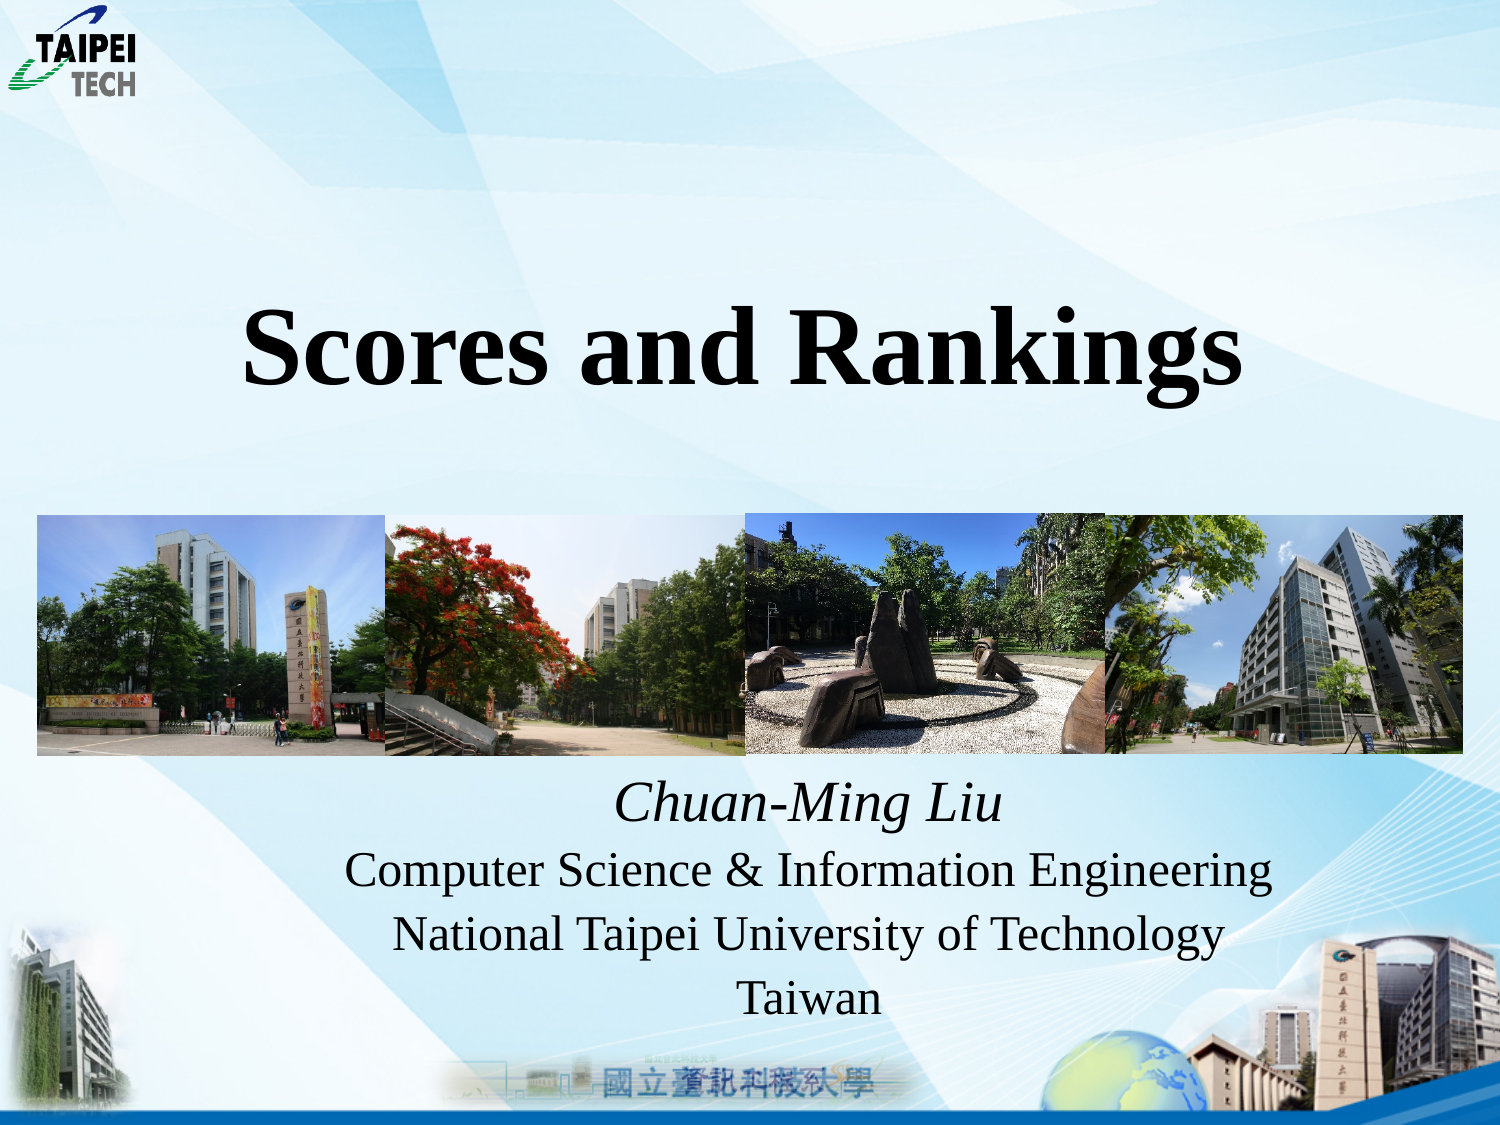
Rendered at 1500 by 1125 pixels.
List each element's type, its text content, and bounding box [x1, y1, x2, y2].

picture [0, 0, 1500, 1125]
title Scores and Rankings [48, 120, 1437, 513]
subtitle Chuan-Ming Liu Computer Science & Information Engineering National Taipei University of Technology Taiwan [229, 763, 1389, 972]
